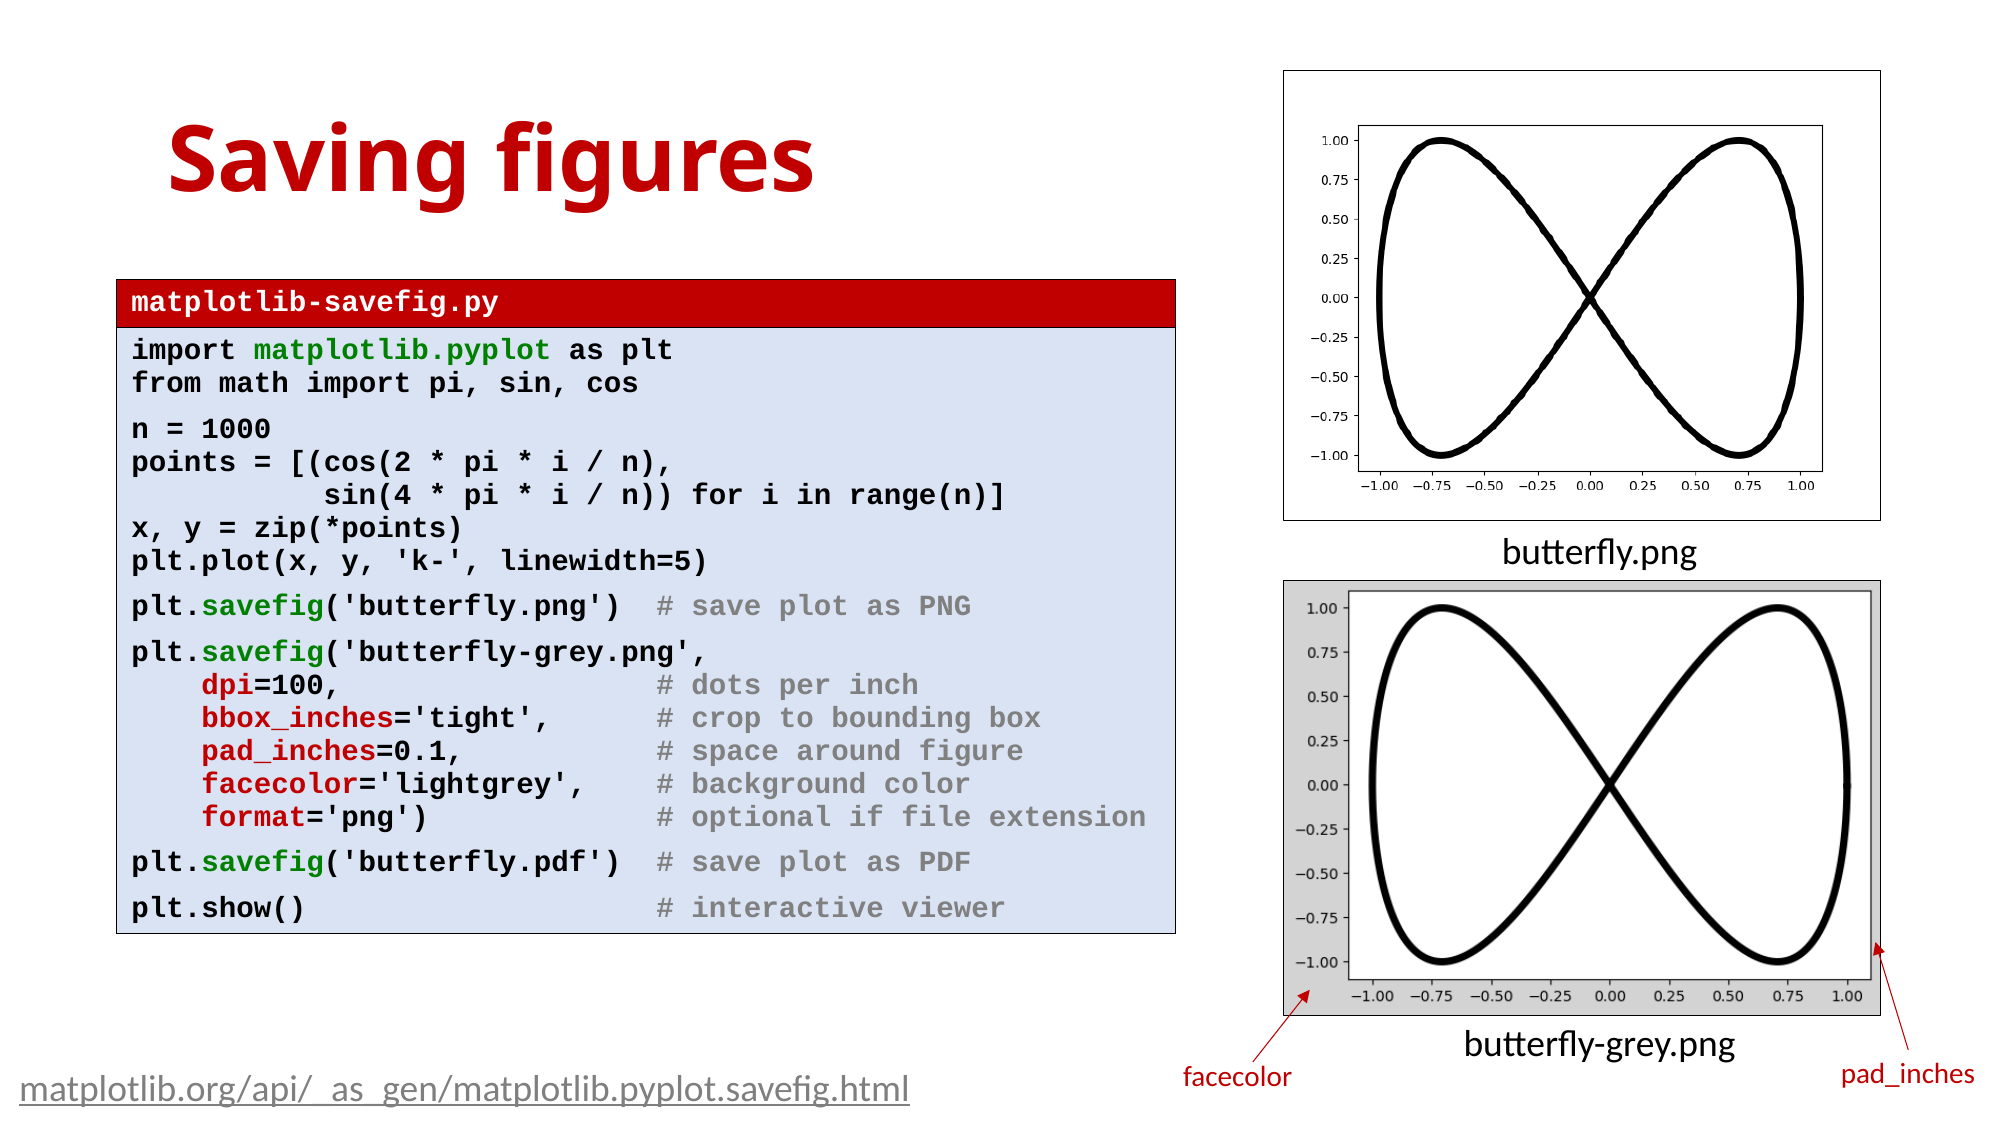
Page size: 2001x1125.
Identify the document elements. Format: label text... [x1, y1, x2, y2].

text_box matplotlib.org/api/_as_gen/matplotlib.pyplot.savefig.html [4, 1056, 1005, 1116]
picture [1283, 70, 1881, 521]
text_box facecolor [1136, 1049, 1339, 1100]
text_box butterfly.png [1318, 521, 1881, 580]
text_box butterfly-grey.png [1448, 1016, 1751, 1072]
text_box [1252, 989, 1310, 1062]
title Saving figures [152, 70, 1090, 245]
text_box pad_inches [1807, 1047, 2000, 1097]
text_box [1875, 942, 1909, 1050]
table_header matplotlib-savefig.py [117, 280, 1175, 327]
picture [1283, 580, 1881, 1015]
table_cell import matplotlib.pyplot as plt from math import pi, sin, cos n = 1000 points = [(cos(2 * pi * i / n), sin(4 * pi * i / n)) for i in range(n)] x, y = zip(*points) plt.plot(x, y, 'k-', linewidth=5) plt.savefig('butterfly.png') # save plot as PNG plt.savefig('butterfly-grey.png', dpi=100, # dots per inch bbox_inches='tight', # crop to bounding box pad_inches=0.1, # space around figure facecolor='lightgrey', # background color format='png') # optional if file extension plt.savefig('butterfly.pdf') # save plot as PDF plt.show() # interactive viewer [117, 328, 1175, 933]
